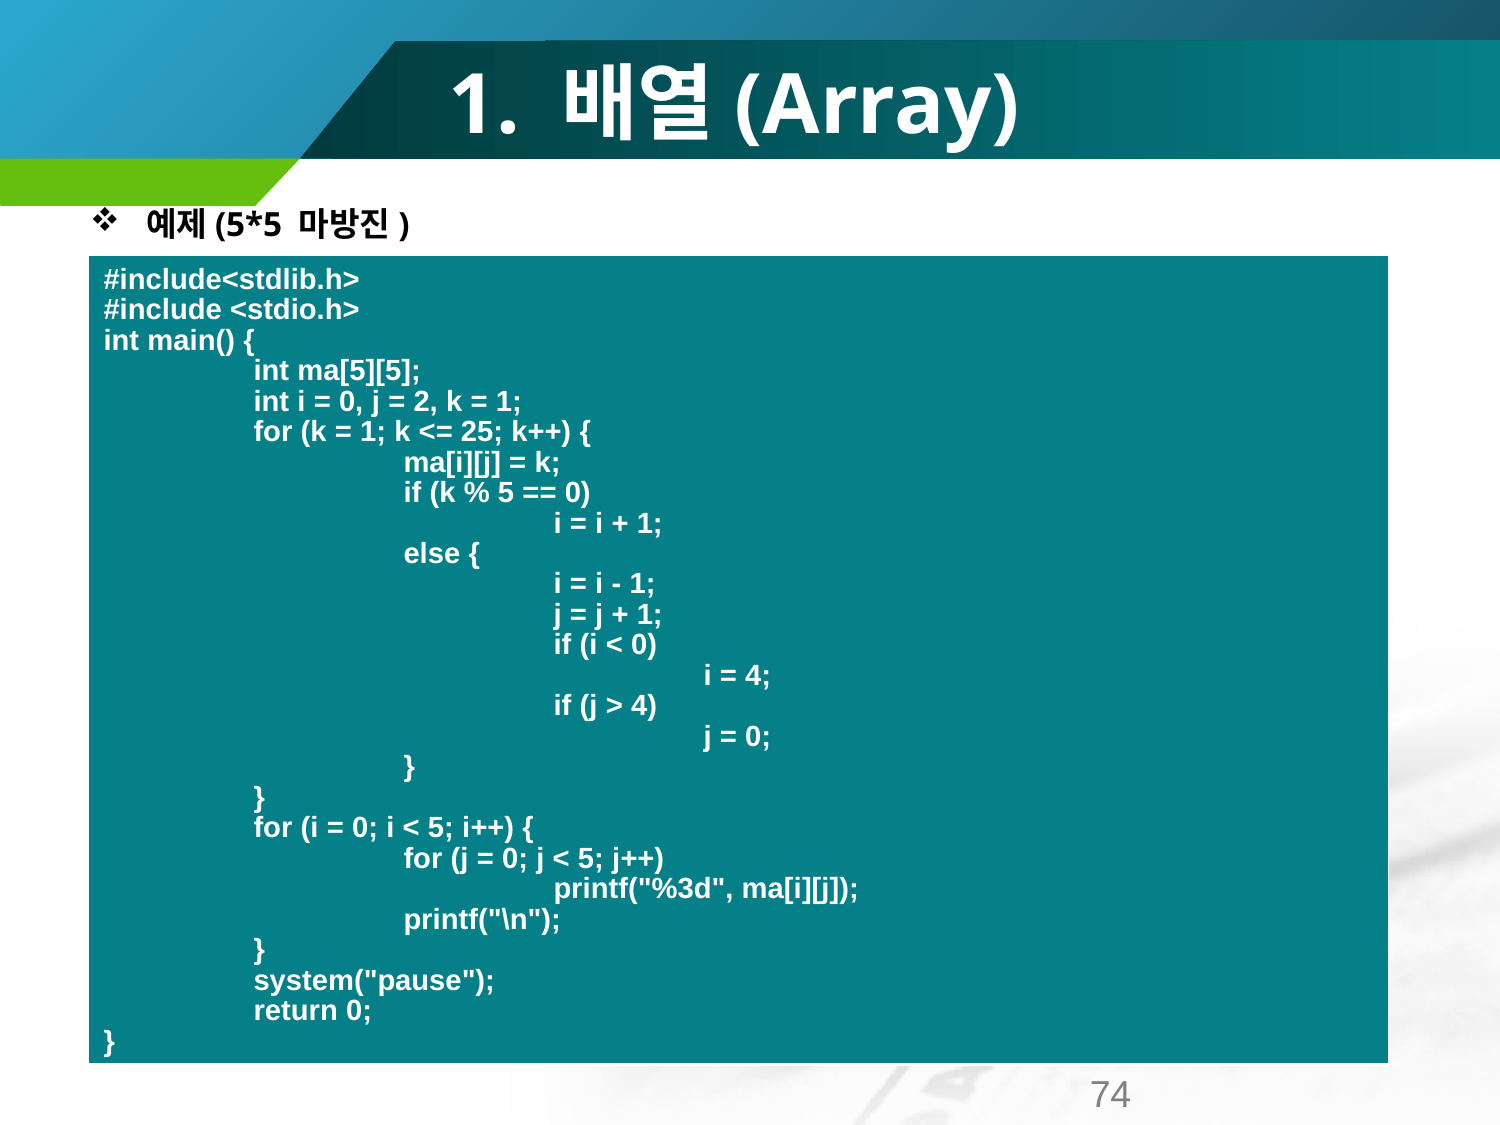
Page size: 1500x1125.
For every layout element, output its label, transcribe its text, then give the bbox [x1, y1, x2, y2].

table_header #include<stdlib.h> #include <stdio.h> int main() { int ma[5][5]; int i = 0, j = 2, k = 1; for (k = 1; k <= 25; k++) { ma[i][j] = k; if (k % 5 == 0) i = i + 1; else { i = i - 1; j = j + 1; if (i < 0) i = 4; if (j > 4) j = 0; } } for (i = 0; i < 5; i++) { for (j = 0; j < 5; j++) printf("%3d", ma[i][j]); printf("\n"); } system("pause"); return 0; } [89, 256, 1388, 1063]
title 1. 배열(Array) [433, 36, 1500, 163]
text_box 예제(5*5 마방진) [74, 196, 1425, 249]
picture [490, 448, 1500, 1125]
text_box 74 [1074, 1062, 1425, 1103]
